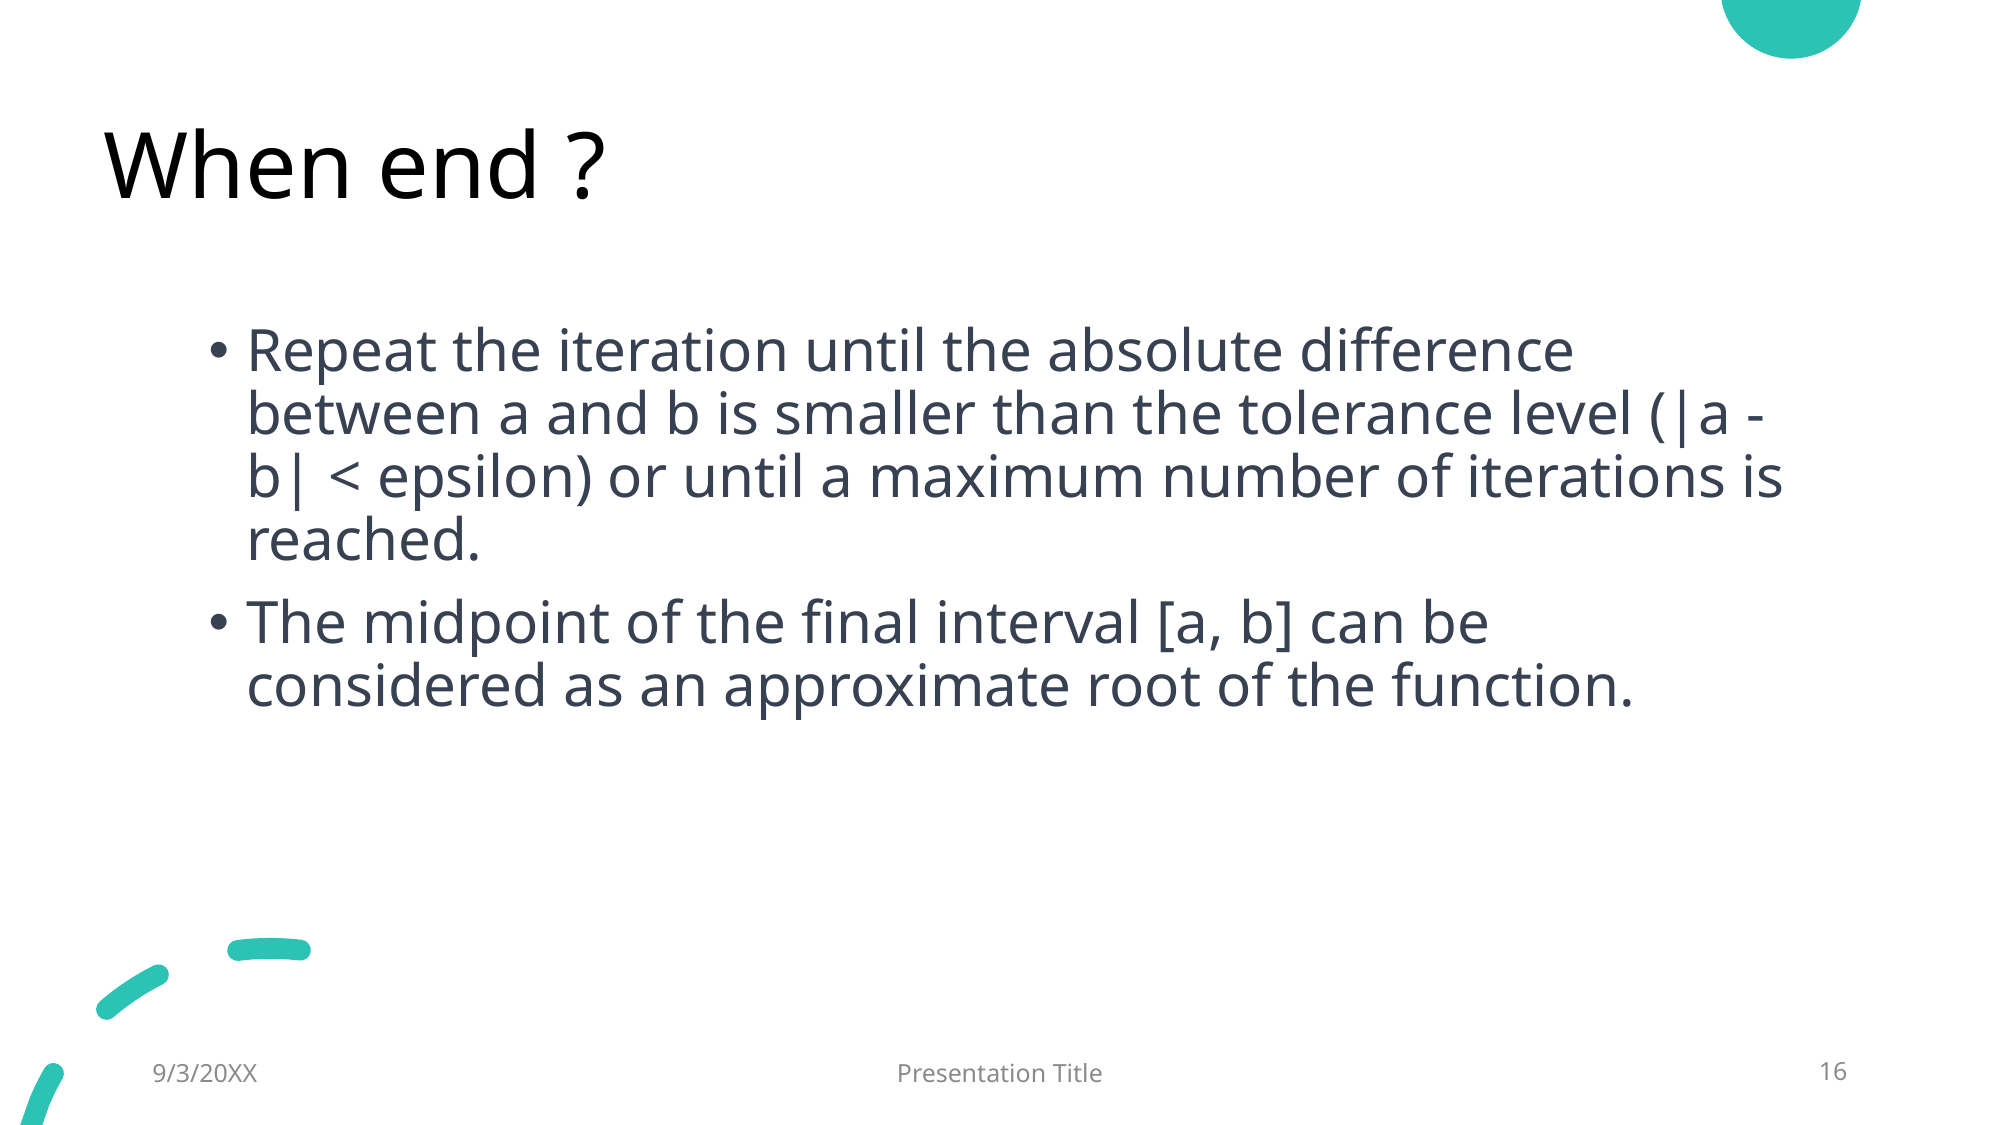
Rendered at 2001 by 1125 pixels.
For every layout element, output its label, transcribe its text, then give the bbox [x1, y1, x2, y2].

list Repeat the iteration until the absolute difference between a and b is smaller than the tolerance level (|a - b| < epsilon) or until a maximum number of iterations is reached. The midpoint of the final interval [a, b] can be considered as an approximate root of the function. [193, 313, 1806, 947]
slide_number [137, 1042, 588, 1103]
slide_number 16 [1412, 1042, 1863, 1103]
footer Presentation Title [662, 1042, 1338, 1103]
title When end ? [88, 59, 1814, 278]
